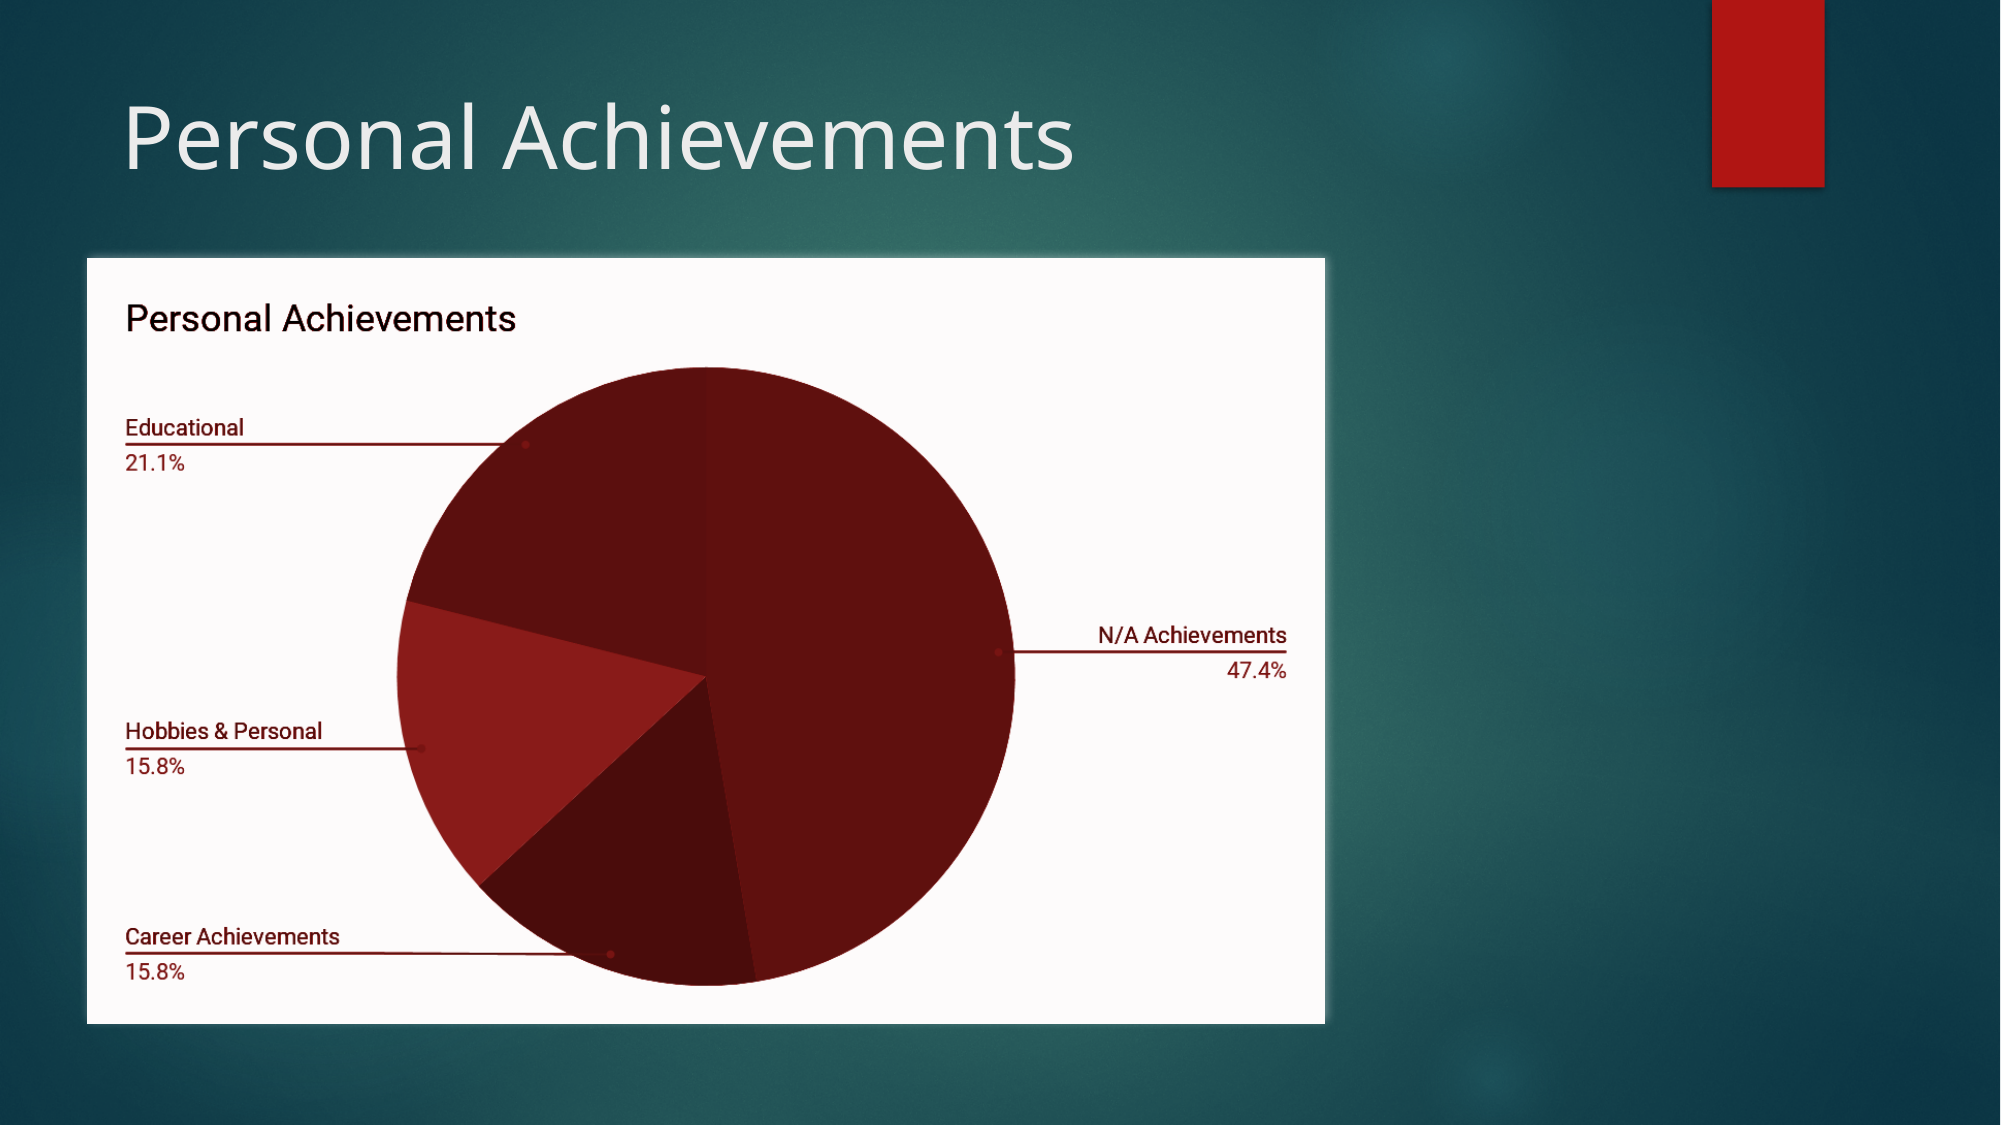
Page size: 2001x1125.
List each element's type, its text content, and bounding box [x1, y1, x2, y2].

text_box 1 [106, 251, 1332, 304]
picture [0, 0, 2001, 1125]
title Personal Achievements [106, 74, 1649, 304]
